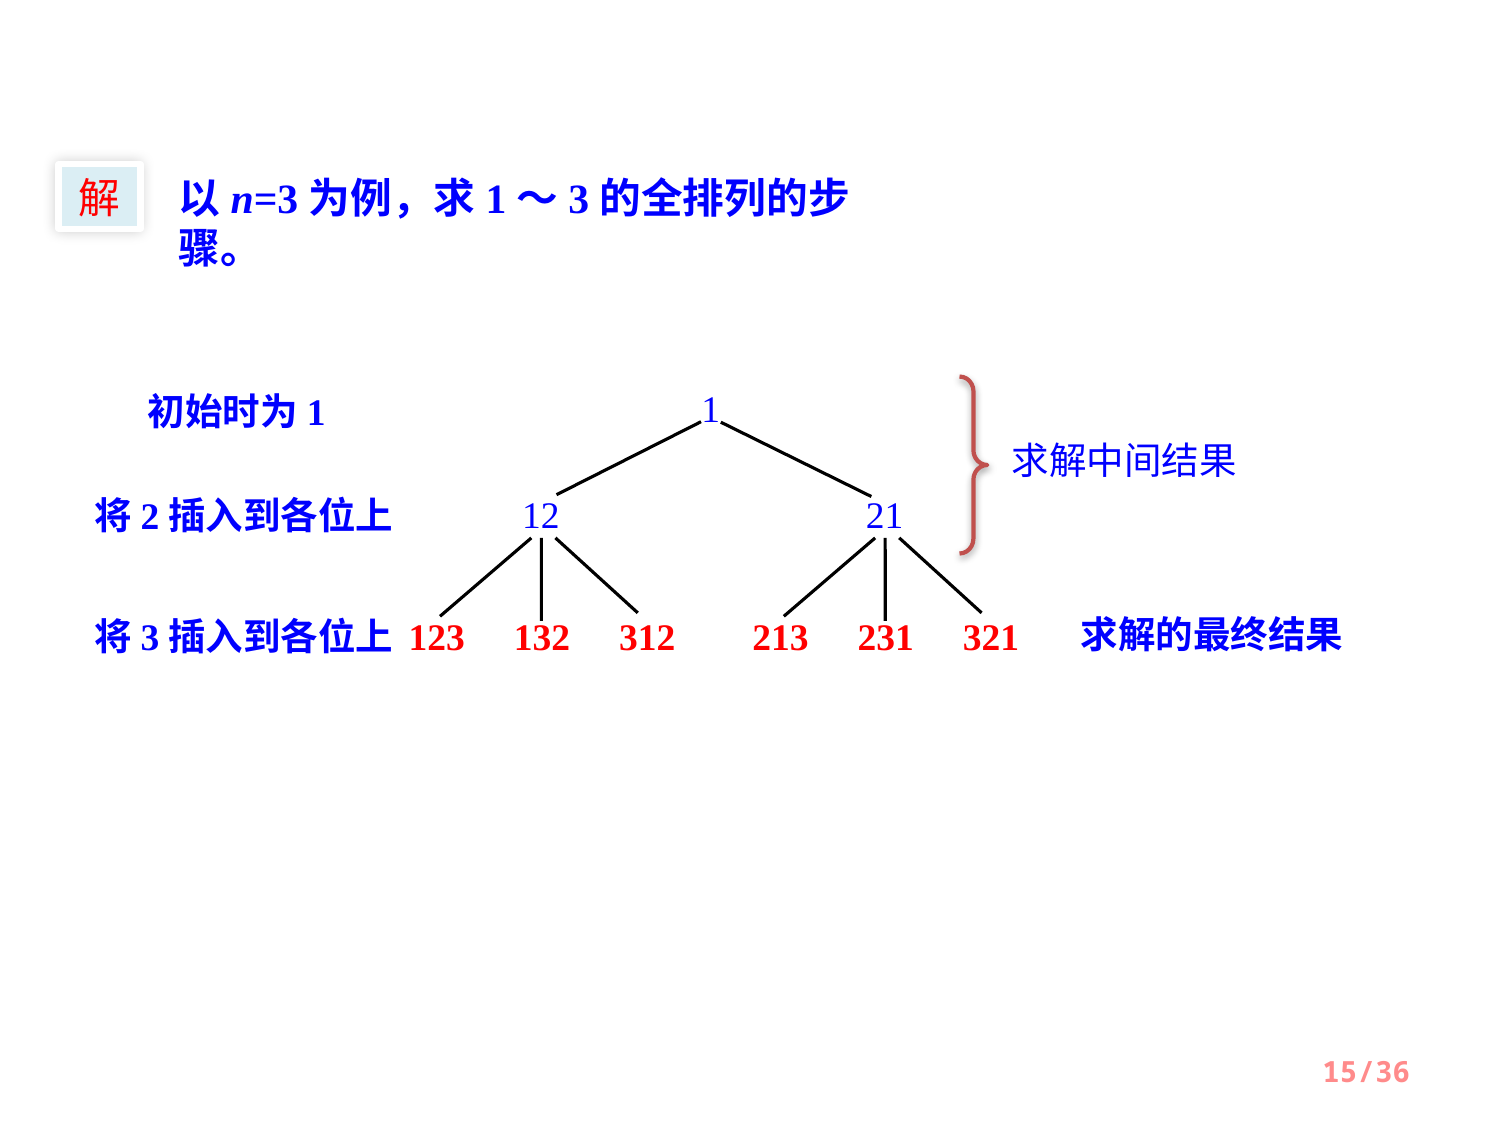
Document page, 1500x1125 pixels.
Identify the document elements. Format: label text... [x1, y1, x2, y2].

text_box 123 [399, 612, 476, 668]
text_box 求解中间结果 [994, 437, 1254, 493]
text_box 以n=3为例，求1～3的全排列的步骤。 [164, 163, 926, 279]
text_box 213 [741, 612, 820, 668]
text_box 21 [856, 491, 913, 547]
text_box 231 [847, 612, 925, 668]
text_box 将2插入到各位上 [88, 491, 399, 548]
text_box 解 [55, 161, 144, 232]
slide_number 15/36 [1074, 1042, 1425, 1103]
text_box 将3插入到各位上 [88, 612, 399, 668]
text_box 1 [683, 384, 739, 440]
text_box 初始时为1 [82, 387, 392, 443]
text_box 12 [513, 491, 569, 547]
text_box 求解的最终结果 [1053, 611, 1370, 667]
text_box [959, 374, 990, 556]
text_box 321 [952, 612, 1030, 668]
text_box 312 [608, 612, 686, 668]
text_box 132 [503, 612, 581, 668]
